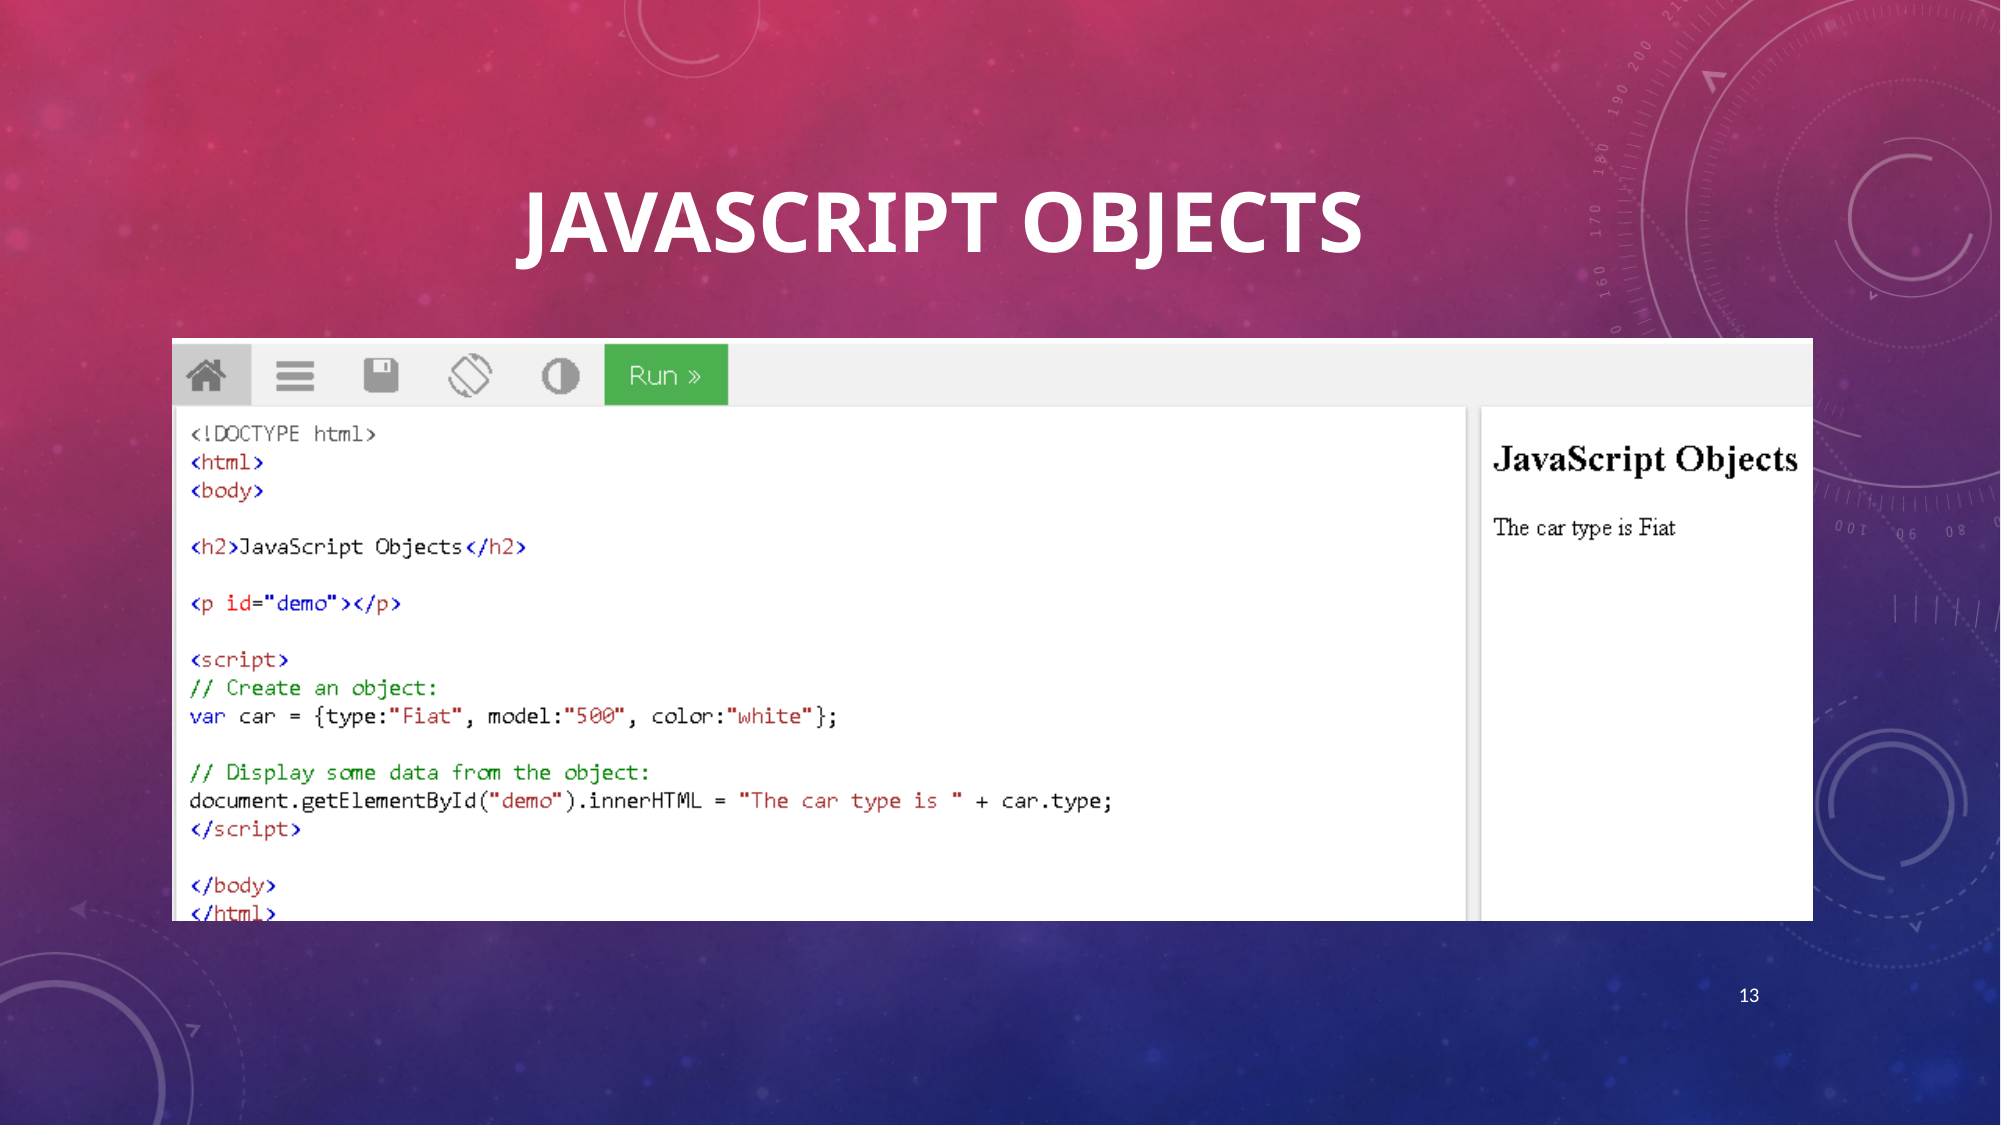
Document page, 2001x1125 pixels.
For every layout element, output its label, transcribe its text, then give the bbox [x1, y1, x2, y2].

picture [0, 0, 2001, 1125]
slide_number 13 [1684, 963, 1775, 1025]
title Javascript objects [112, 99, 1775, 339]
